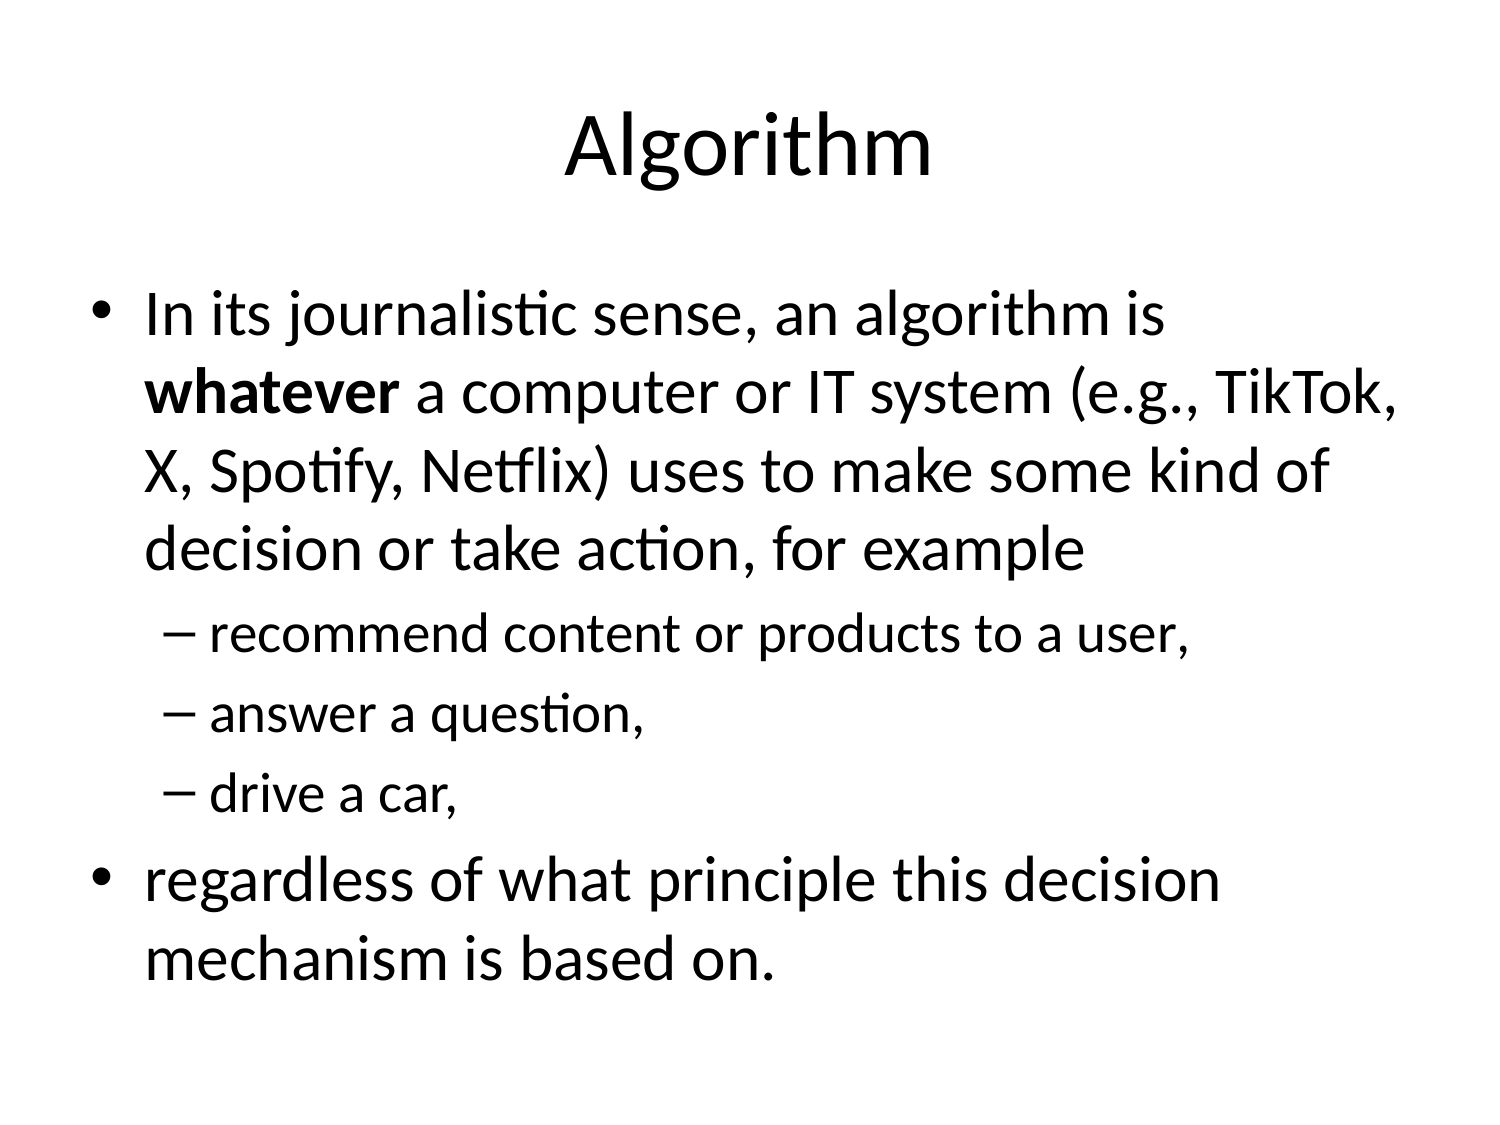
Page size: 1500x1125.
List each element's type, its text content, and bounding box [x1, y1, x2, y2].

title Algorithm [75, 45, 1425, 233]
list In its journalistic sense, an algorithm is whatever a computer or IT system (e.g., TikTok, X, Spotify, Netflix) uses to make some kind of decision or take action, for example recommend content or products to a user, answer a question, drive a car, regardless of what principle this decision mechanism is based on. [75, 262, 1425, 1005]
